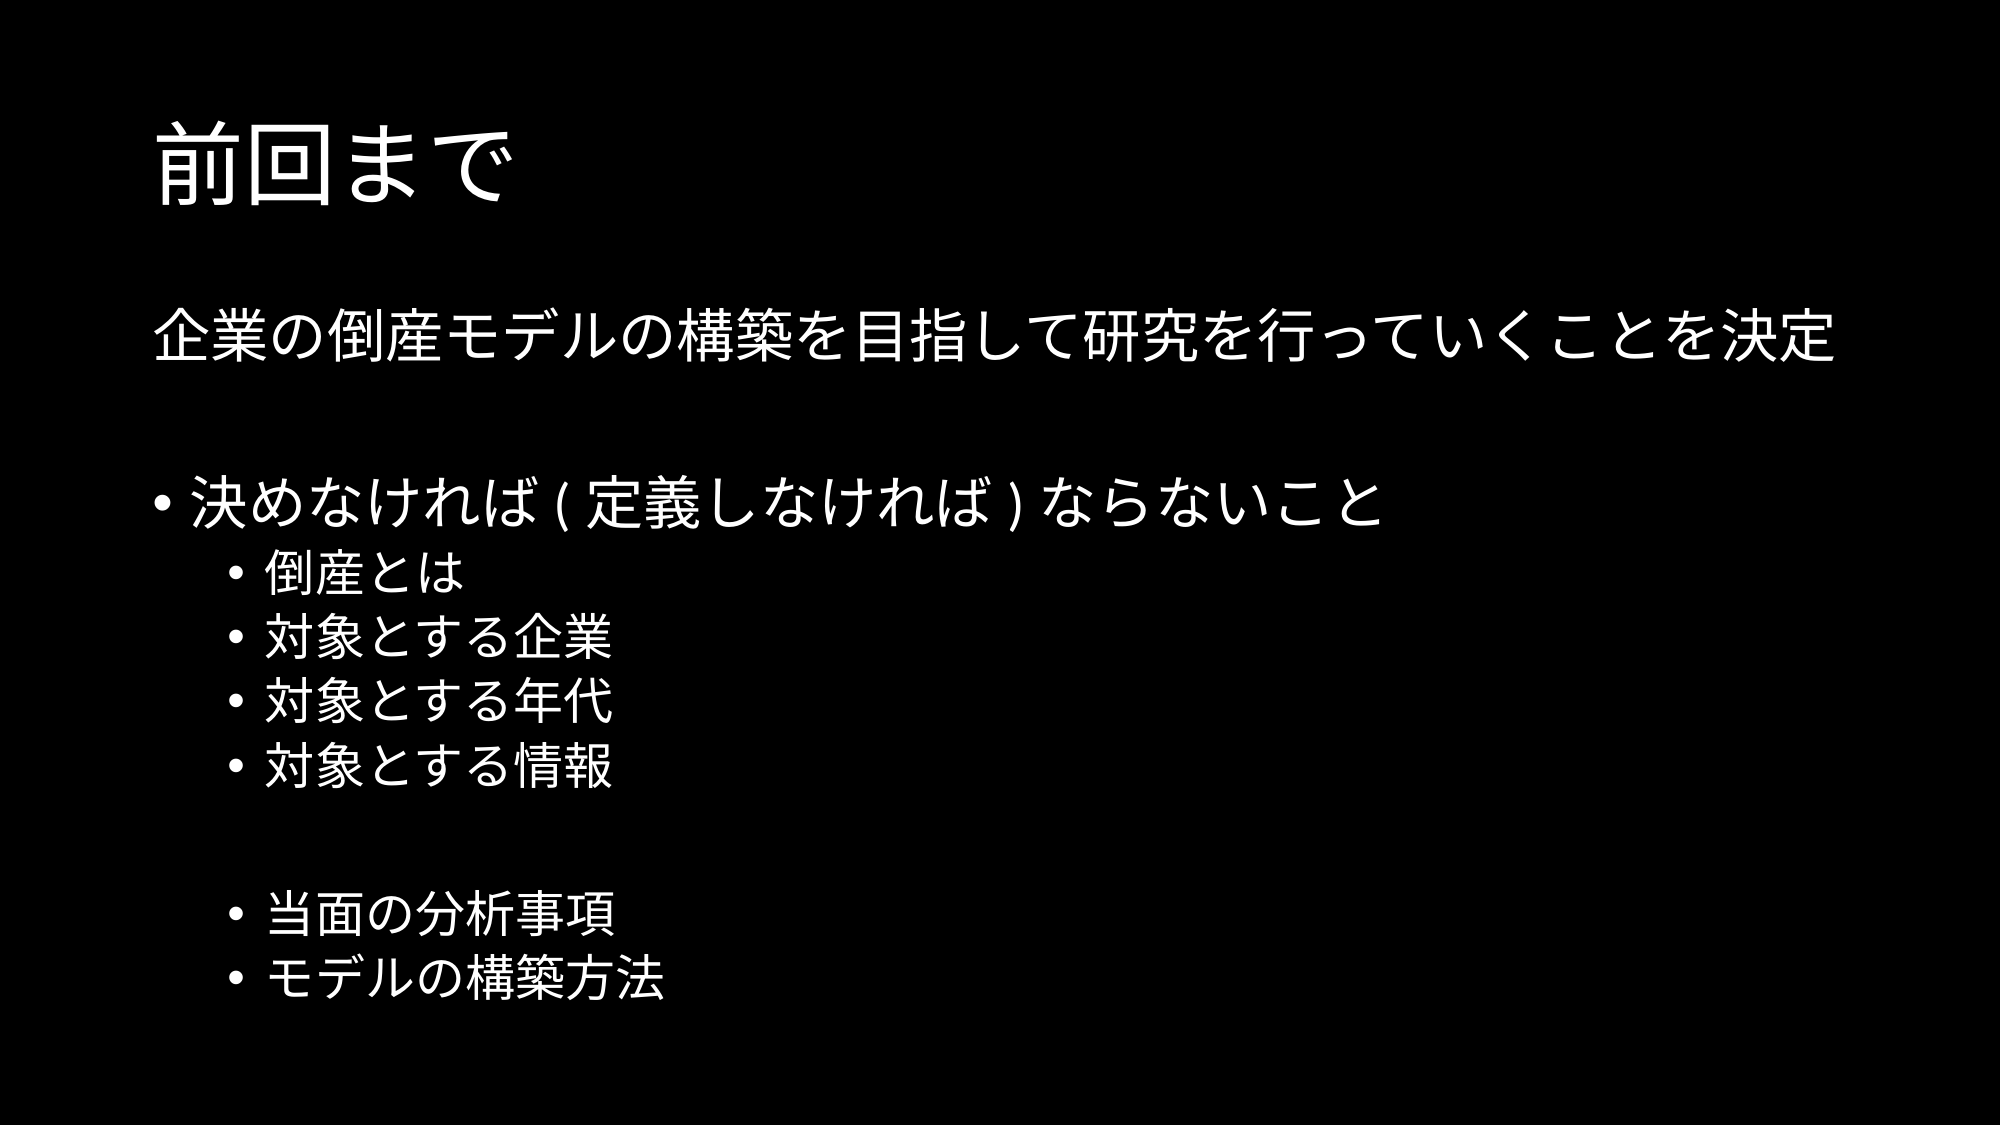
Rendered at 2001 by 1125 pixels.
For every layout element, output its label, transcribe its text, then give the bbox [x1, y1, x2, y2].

title 前回まで [137, 59, 1863, 278]
list 企業の倒産モデルの構築を目指して研究を行っていくことを決定 決めなければ(定義しなければ)ならないこと 倒産とは 対象とする企業 対象とする年代 対象とする情報 当面の分析事項 モデルの構築方法 [137, 299, 1863, 1014]
